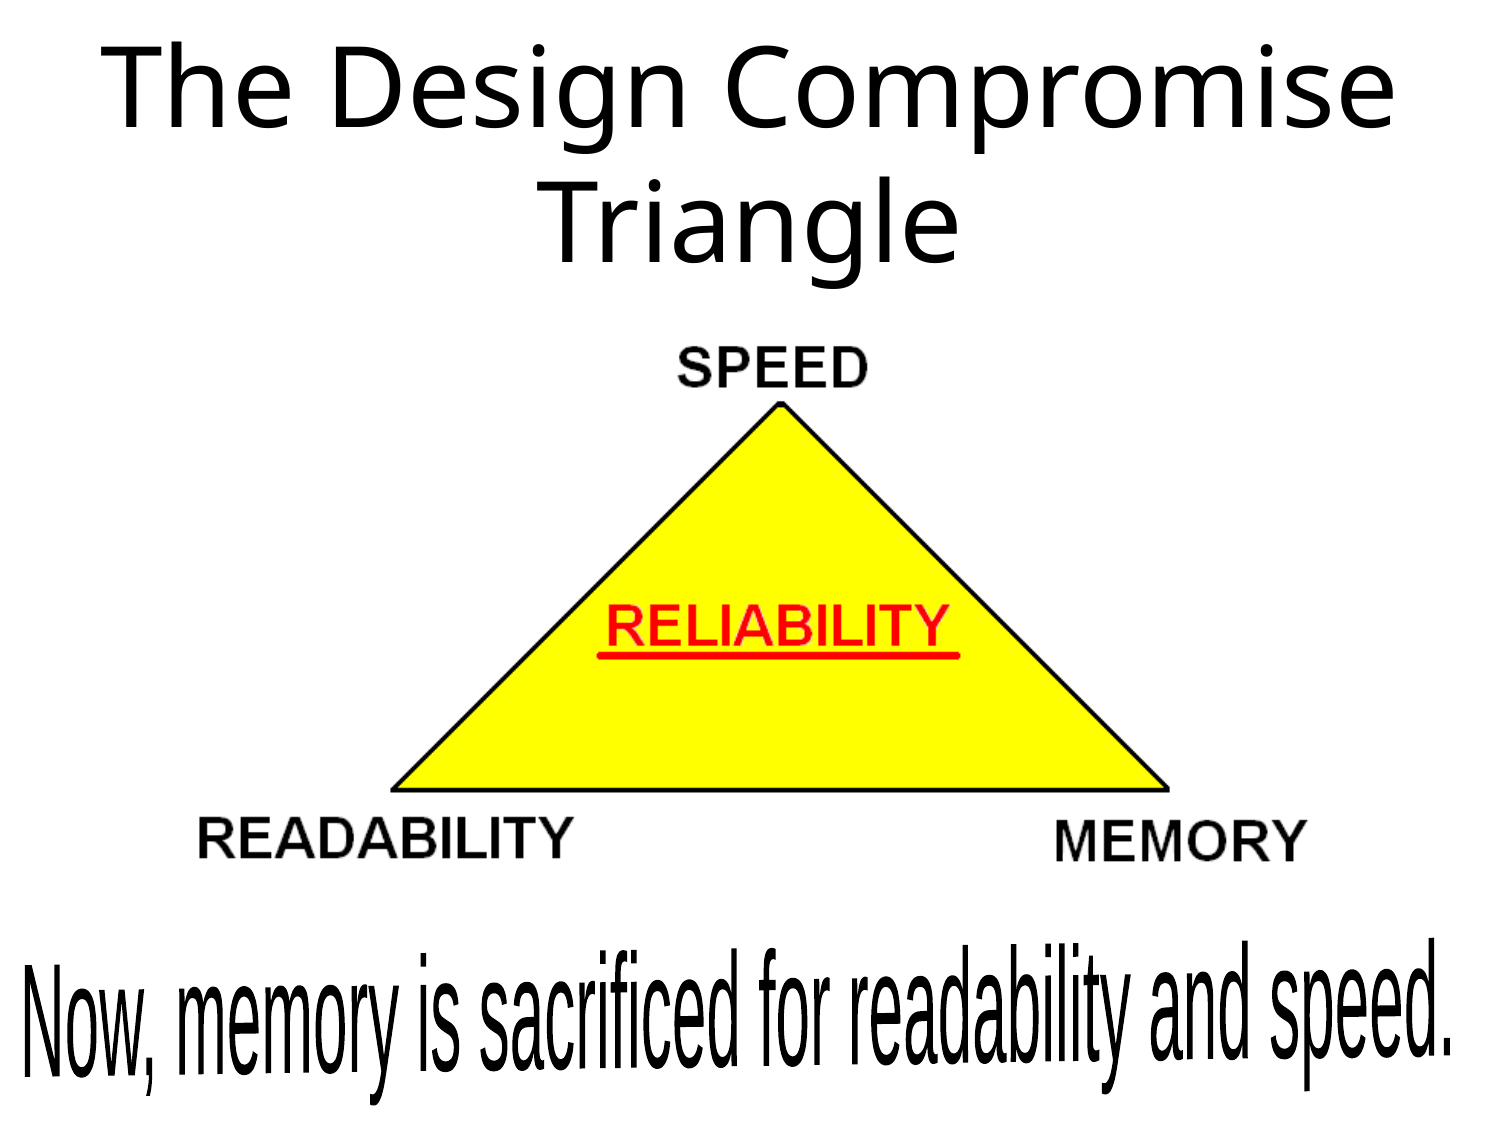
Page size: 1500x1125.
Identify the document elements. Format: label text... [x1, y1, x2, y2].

title The Design Compromise Triangle [0, 0, 1500, 300]
picture [149, 299, 1338, 938]
